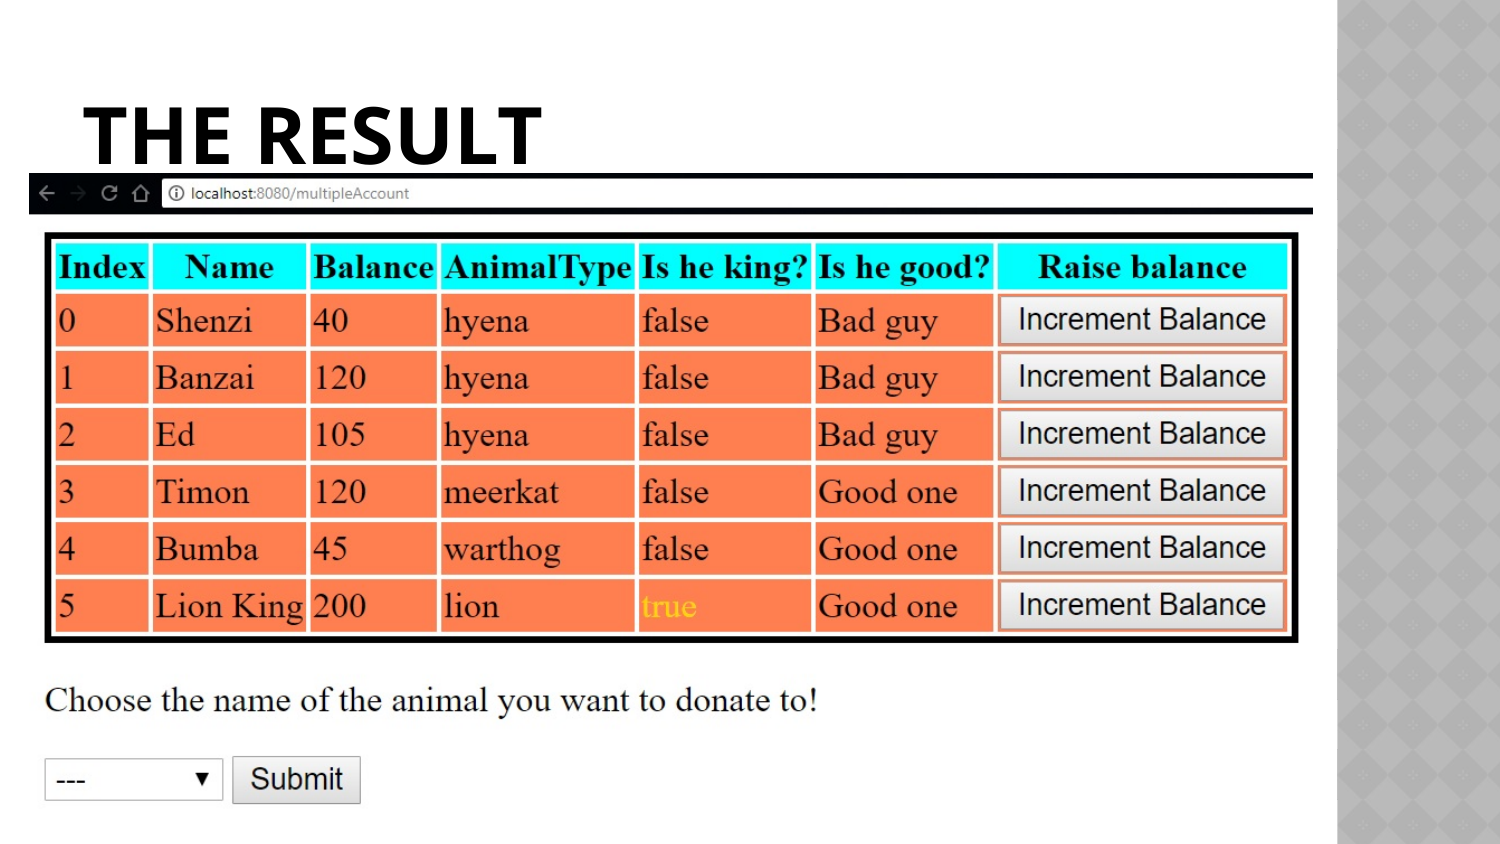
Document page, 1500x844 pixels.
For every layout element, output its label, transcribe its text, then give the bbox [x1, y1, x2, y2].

picture [29, 173, 1314, 840]
title The result [75, 39, 1263, 171]
